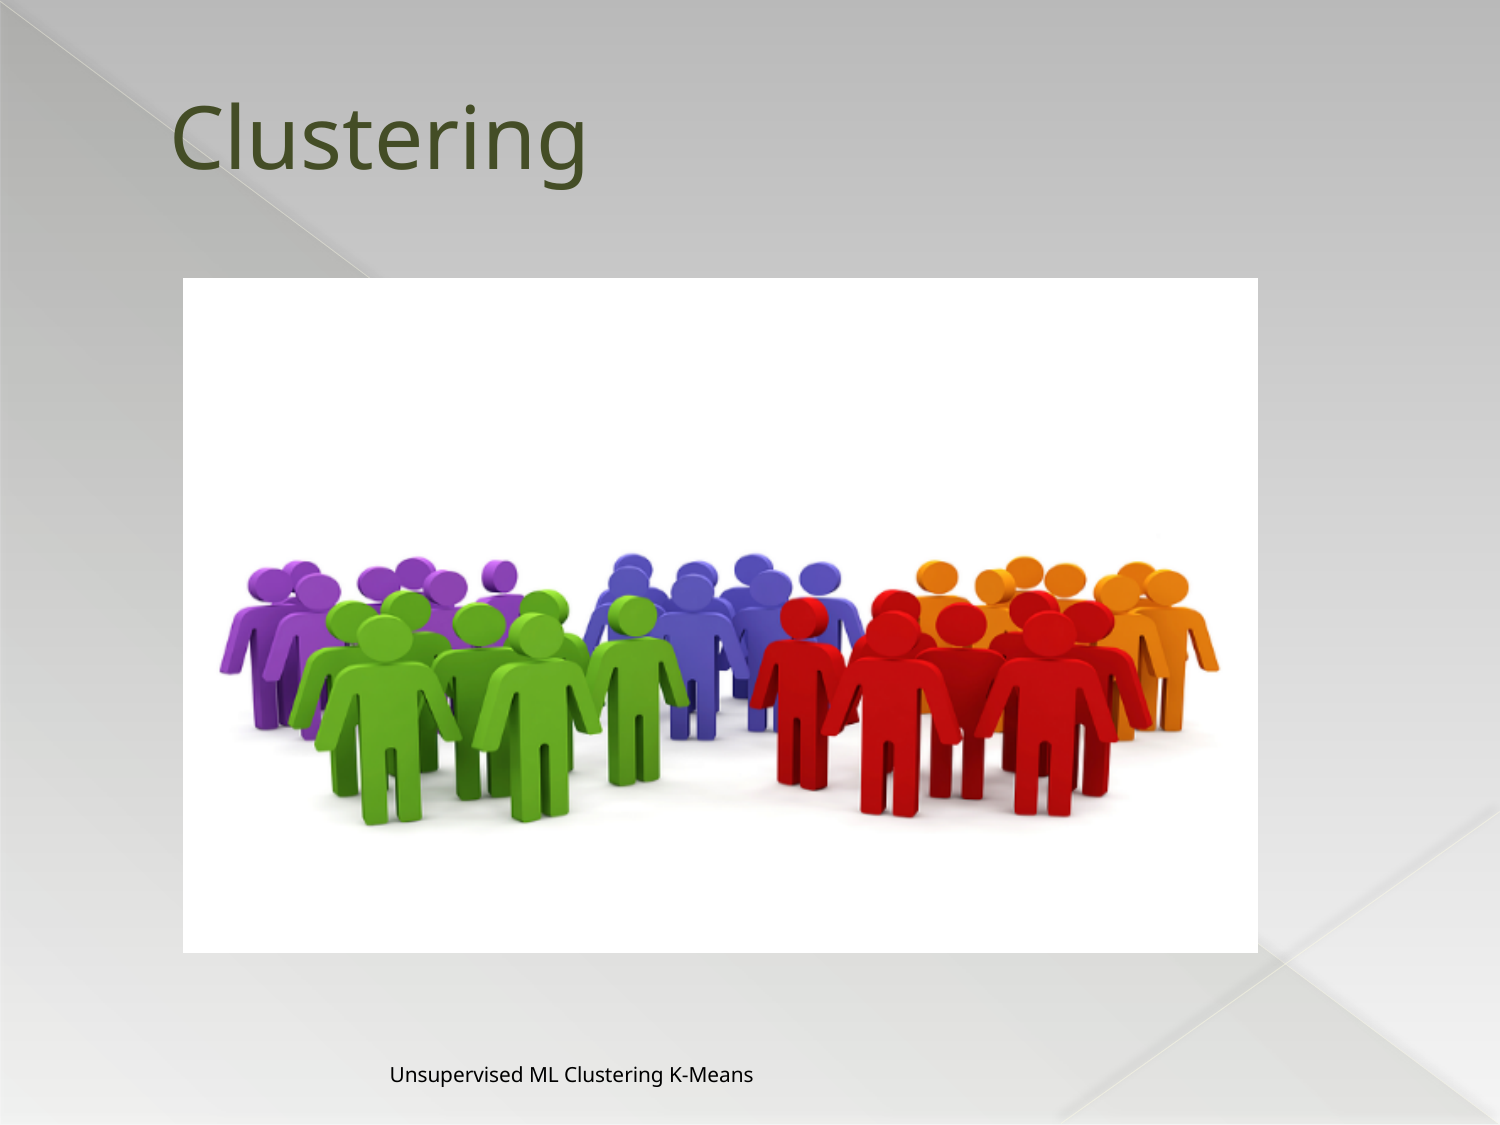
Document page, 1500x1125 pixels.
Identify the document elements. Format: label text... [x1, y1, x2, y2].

footer Unsupervised ML Clustering K-Means [75, 1044, 774, 1094]
picture [182, 278, 1259, 953]
title Clustering [75, 43, 1425, 225]
